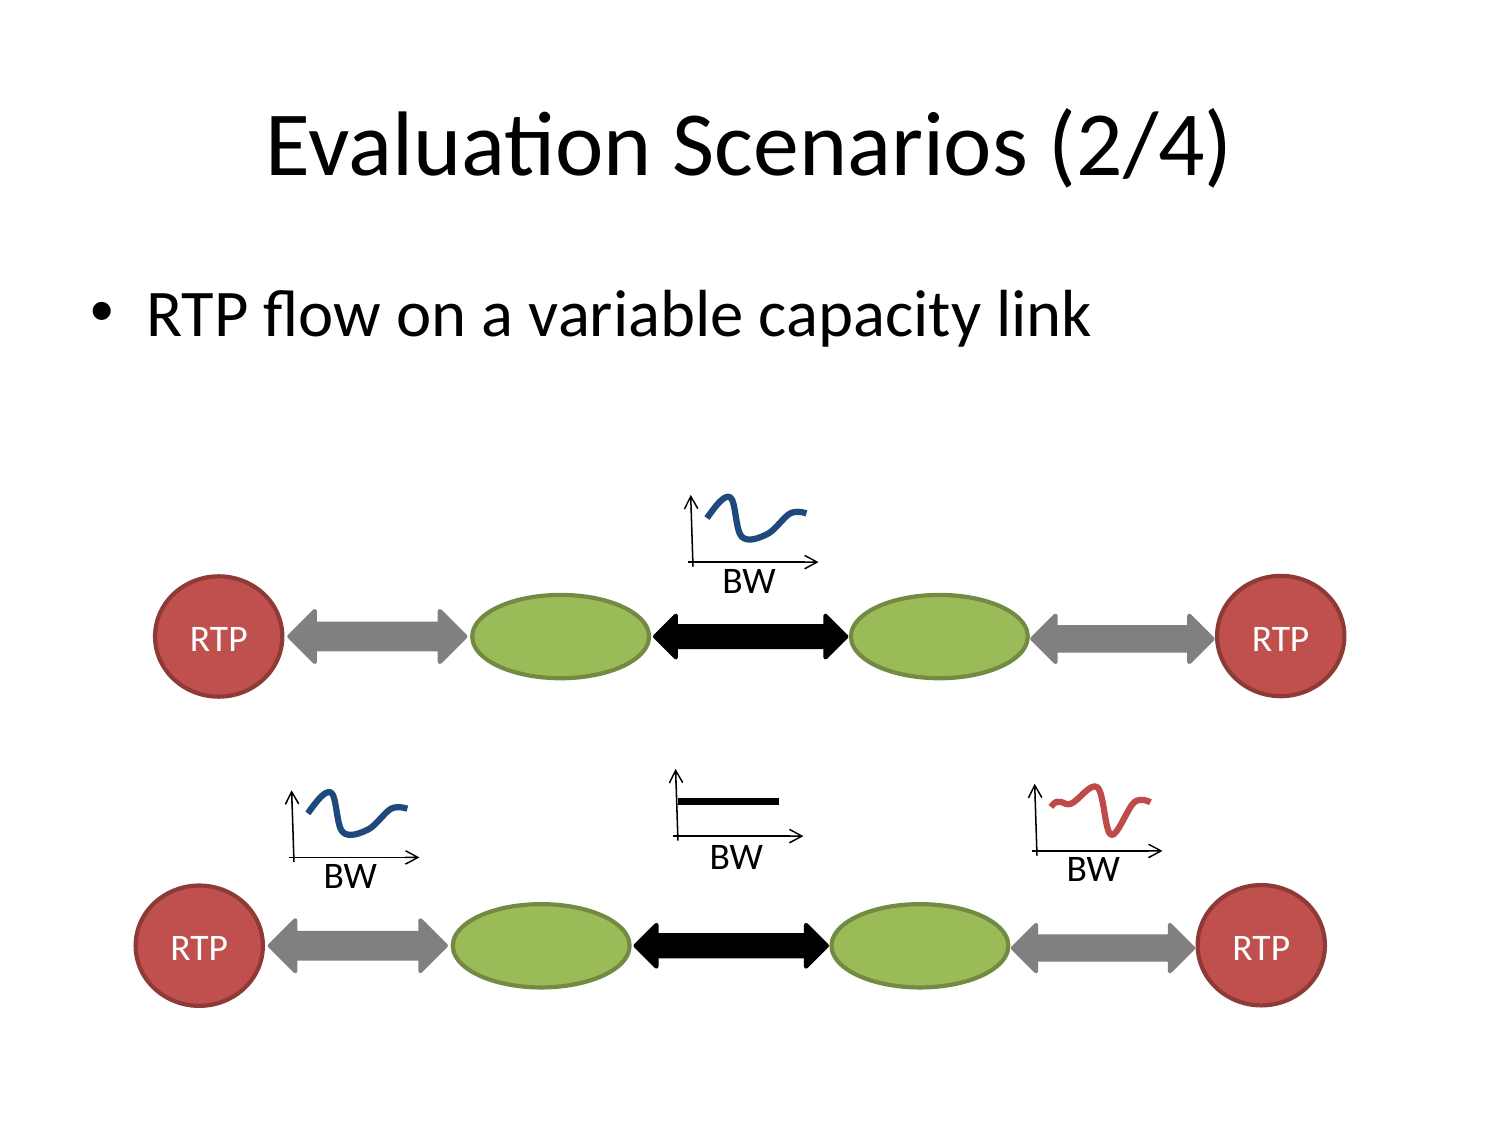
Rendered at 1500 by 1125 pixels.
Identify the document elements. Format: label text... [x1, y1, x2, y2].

text_box [267, 918, 448, 974]
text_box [1032, 783, 1163, 898]
text_box [652, 613, 848, 660]
text_box RTP [152, 574, 285, 699]
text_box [673, 768, 804, 886]
text_box [633, 922, 829, 969]
text_box RTP [1195, 882, 1328, 1008]
text_box [450, 902, 632, 990]
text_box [688, 494, 819, 609]
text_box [289, 790, 420, 905]
text_box [1030, 613, 1215, 664]
text_box [848, 592, 1030, 681]
text_box RTP [1214, 573, 1347, 699]
list RTP flow on a variable capacity link [75, 262, 1425, 1005]
title Evaluation Scenarios (2/4) [75, 45, 1425, 233]
text_box [829, 902, 1011, 990]
text_box [1011, 922, 1196, 974]
text_box [470, 592, 652, 681]
text_box [287, 609, 468, 664]
text_box RTP [133, 883, 266, 1008]
